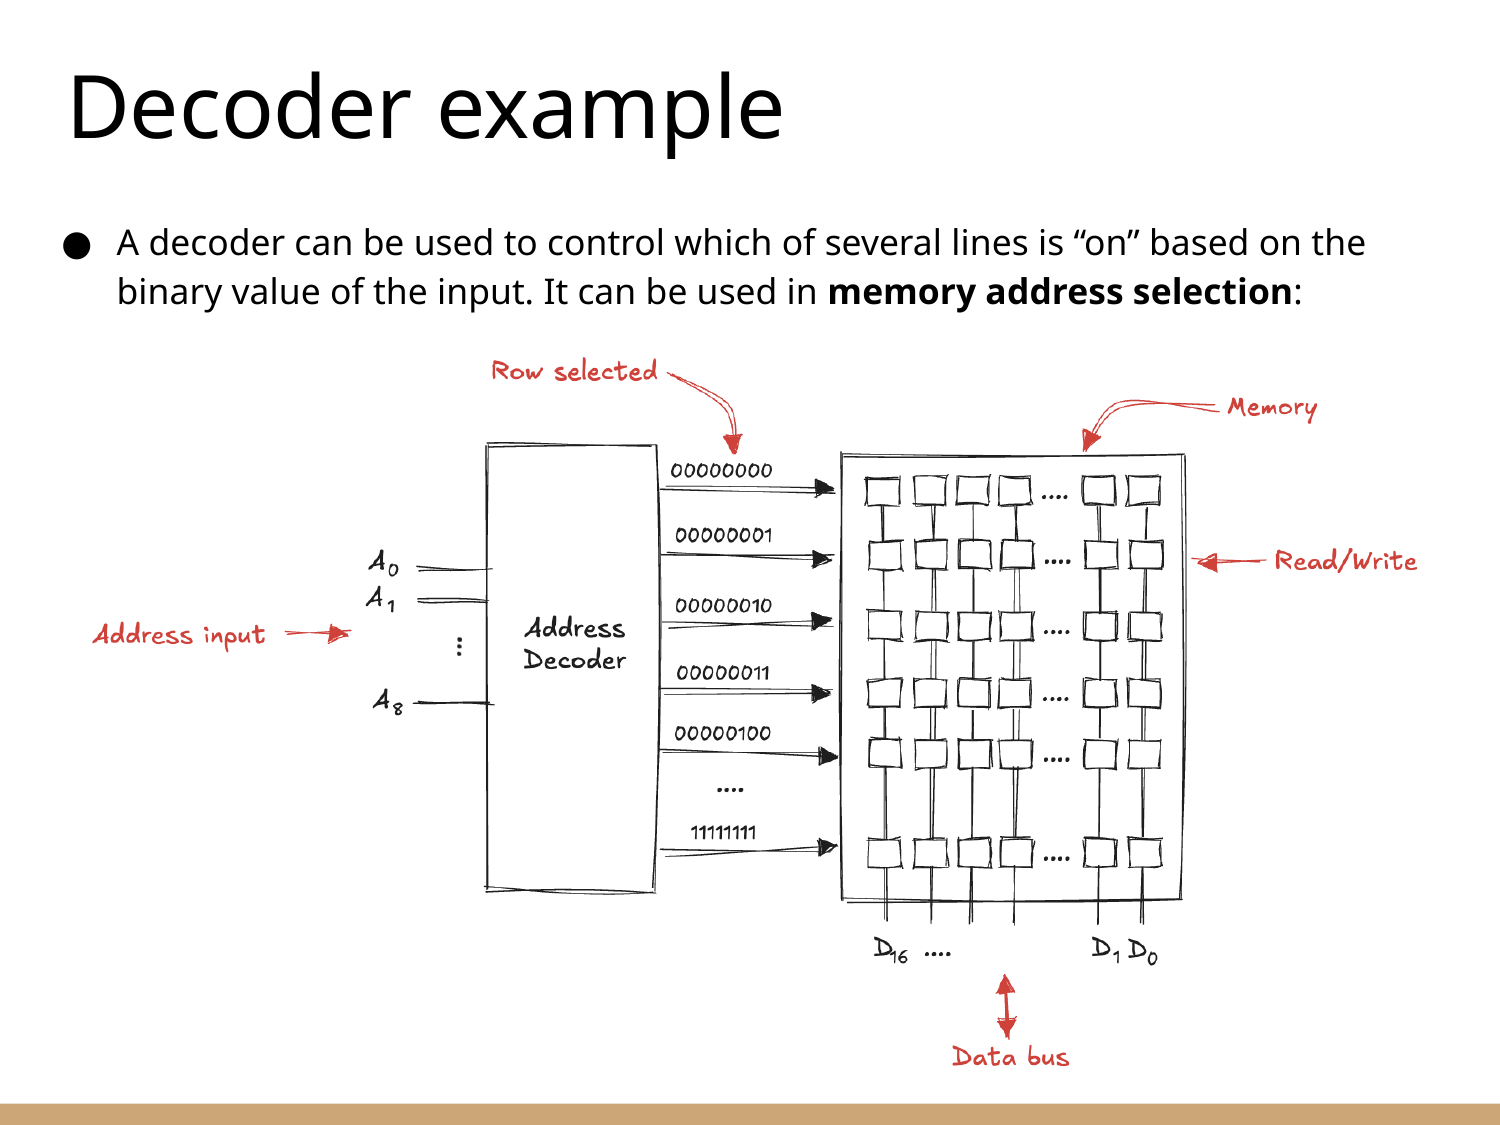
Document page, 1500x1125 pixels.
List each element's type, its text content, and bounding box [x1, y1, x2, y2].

list A decoder can be used to control which of several lines is “on” based on the binary value of the input. It can be used in memory address selection: [26, 198, 1474, 1036]
picture [56, 319, 1442, 1081]
title Decoder example [51, 69, 1449, 172]
